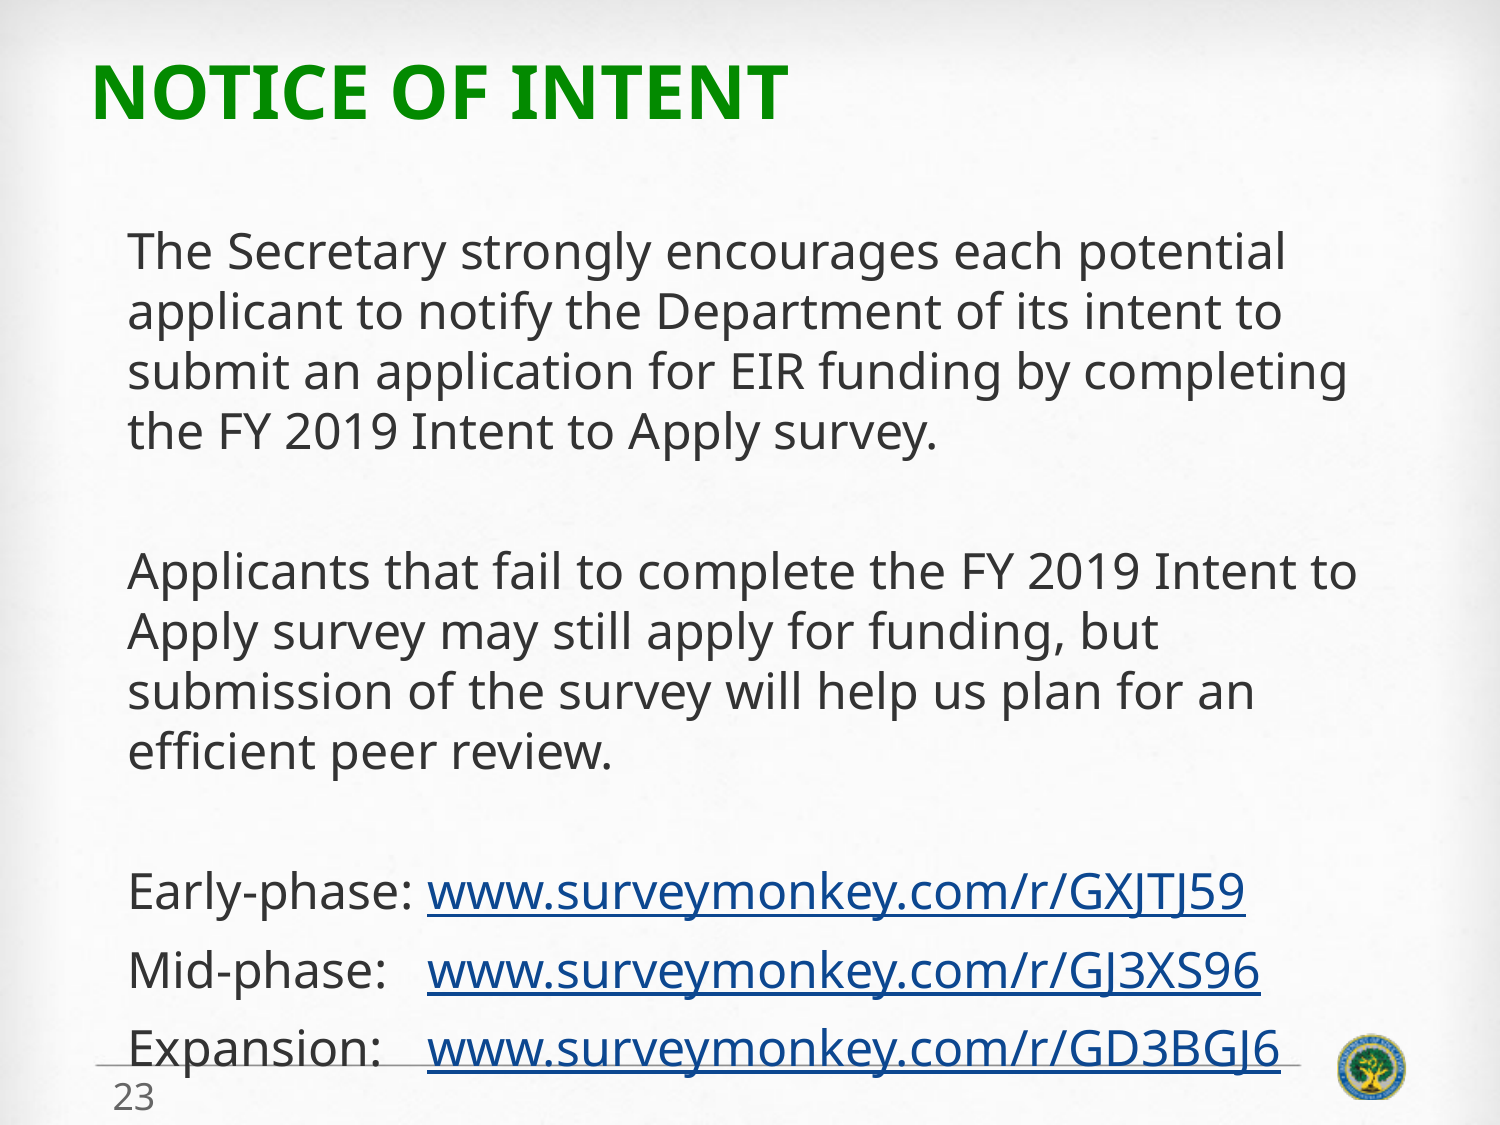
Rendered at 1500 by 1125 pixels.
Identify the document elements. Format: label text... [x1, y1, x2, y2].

list The Secretary strongly encourages each potential applicant to notify the Department of its intent to submit an application for EIR funding by completing the FY 2019 Intent to Apply survey. Applicants that fail to complete the FY 2019 Intent to Apply survey may still apply for funding, but submission of the survey will help us plan for an efficient peer review. Early-phase: www.surveymonkey.com/r/GXJTJ59 Mid-phase: www.surveymonkey.com/r/GJ3XS96 Expansion: www.surveymonkey.com/r/GD3BGJ6 [75, 212, 1425, 1038]
title Notice of intent [75, 37, 1425, 130]
picture [0, 0, 1500, 1125]
slide_number 23 [112, 1065, 200, 1125]
